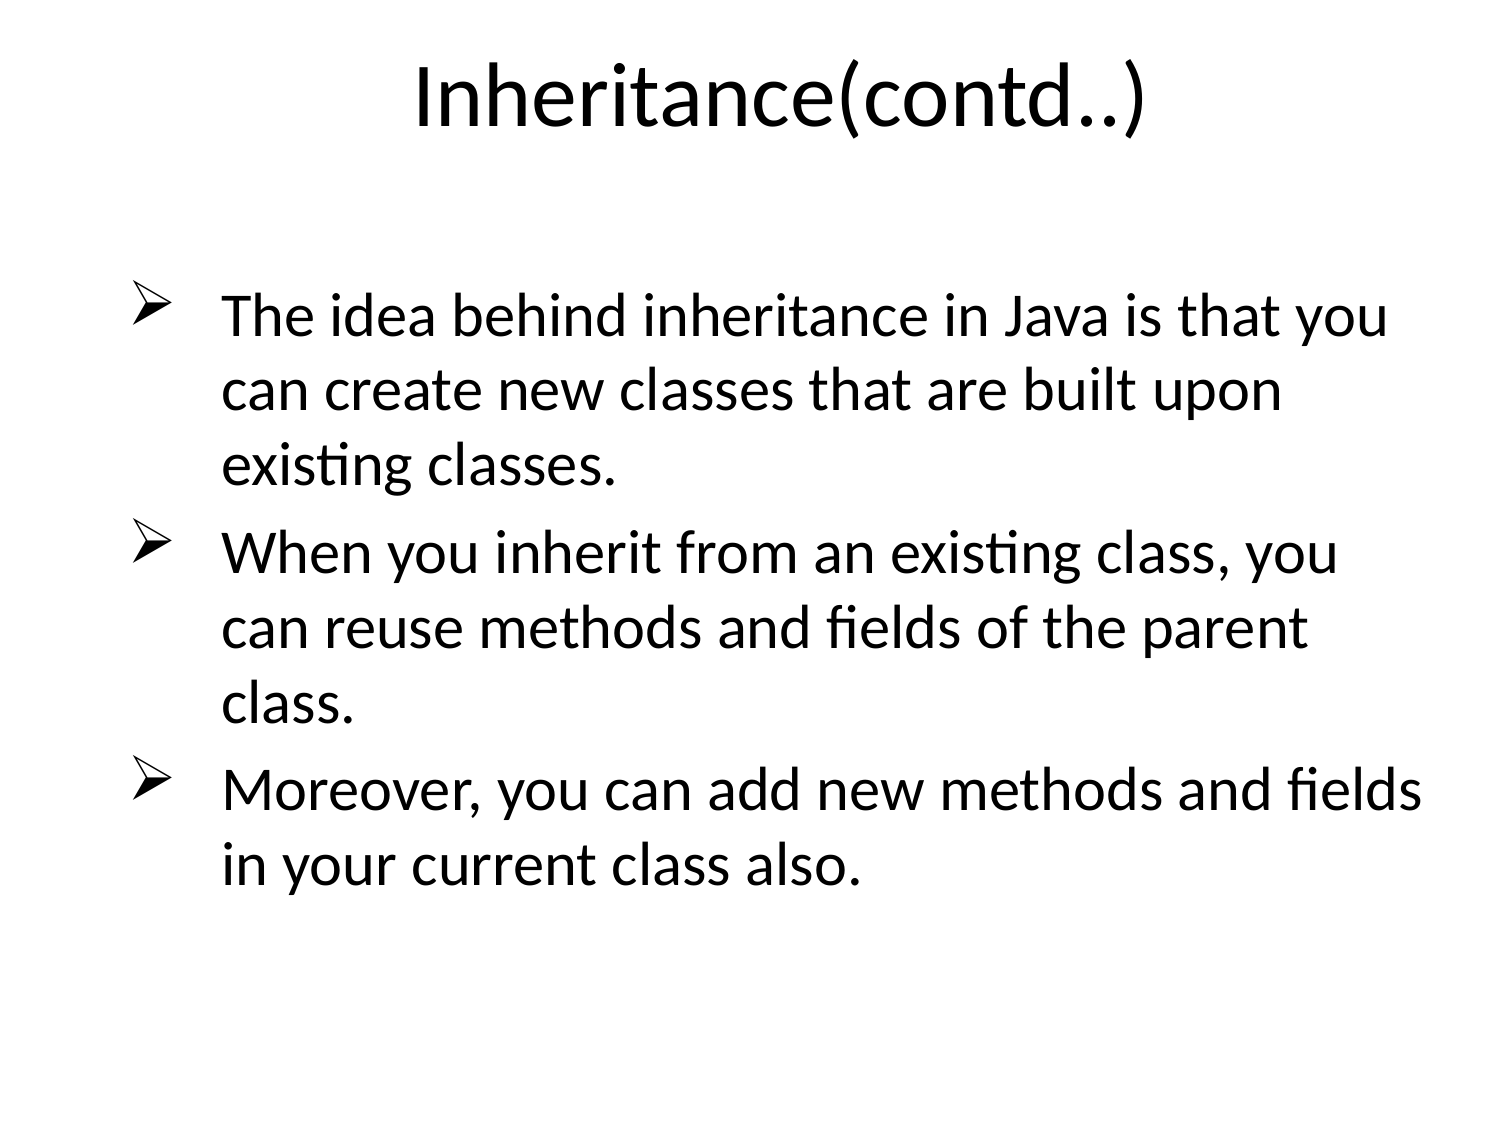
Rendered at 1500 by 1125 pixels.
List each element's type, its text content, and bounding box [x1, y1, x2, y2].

subtitle Inheritance(contd..) The idea behind inheritance in Java is that you can create new classes that are built upon existing classes. When you inherit from an existing class, you can reuse methods and fields of the parent class. Moreover, you can add new methods and fields in your current class also. [112, 26, 1450, 1086]
